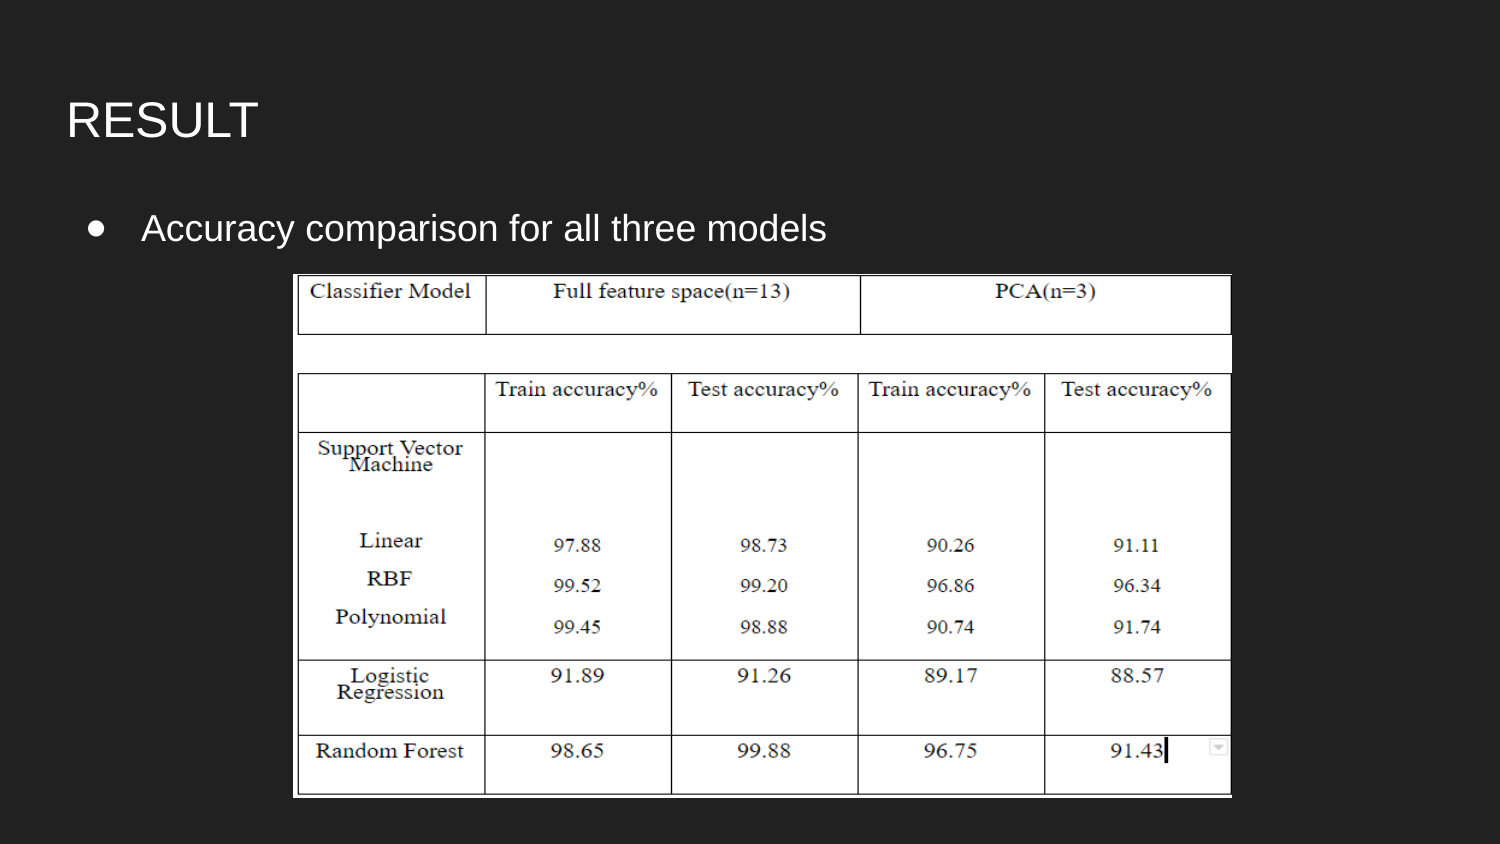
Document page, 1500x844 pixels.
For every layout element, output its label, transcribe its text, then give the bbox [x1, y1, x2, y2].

title RESULT [51, 72, 1449, 167]
list Accuracy comparison for all three models [51, 189, 1449, 750]
picture [293, 273, 1232, 798]
